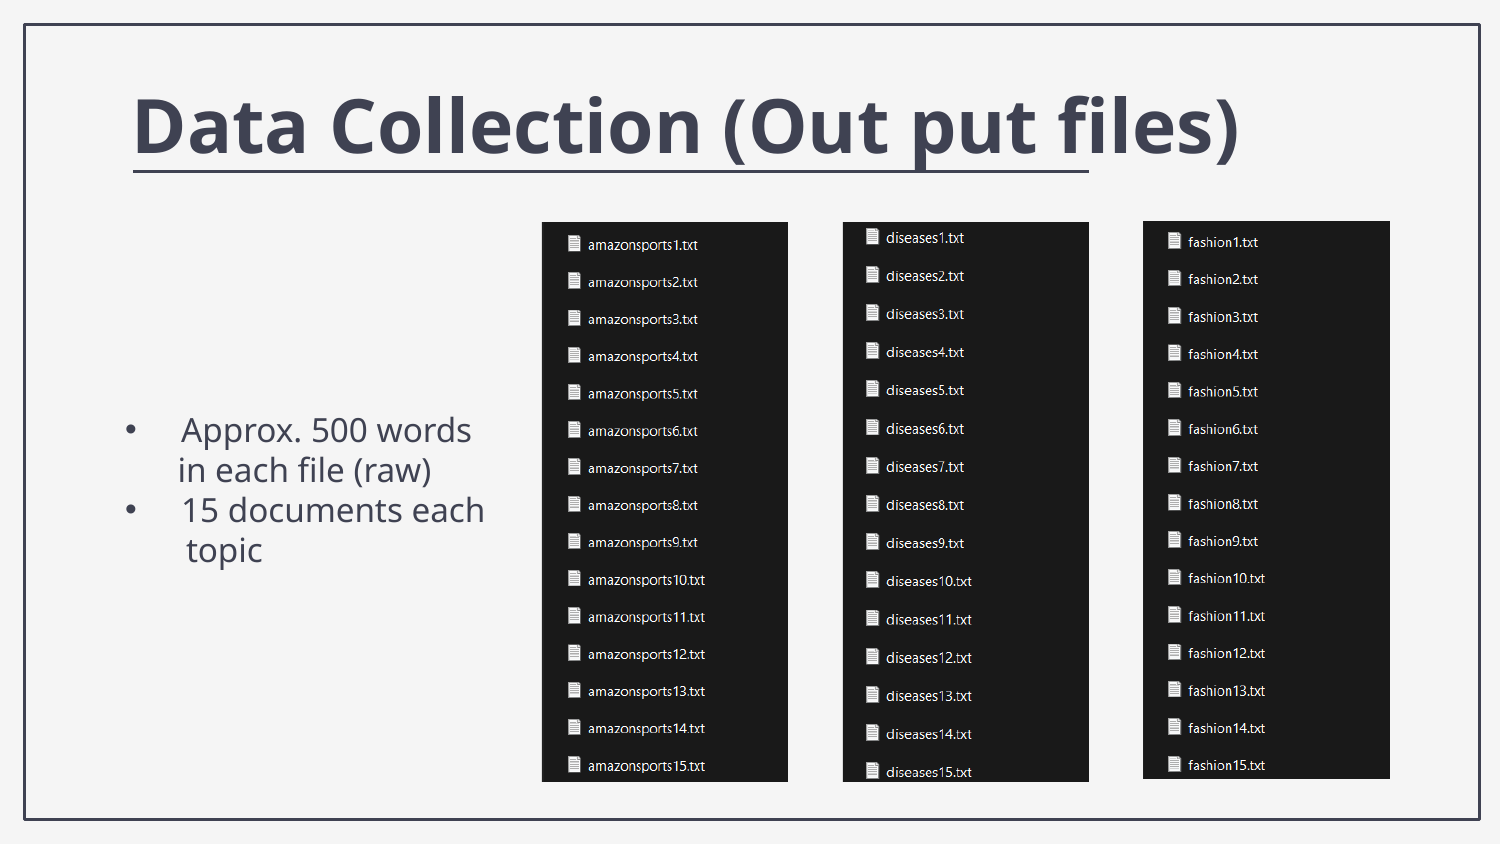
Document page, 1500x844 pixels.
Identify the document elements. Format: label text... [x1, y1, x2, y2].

picture [541, 222, 789, 782]
picture [1143, 220, 1391, 780]
picture [842, 222, 1090, 782]
title Data Collection (Out put files) [116, 63, 1260, 156]
text_box Approx. 500 words in each file (raw) 15 documents each topic [109, 394, 1290, 844]
